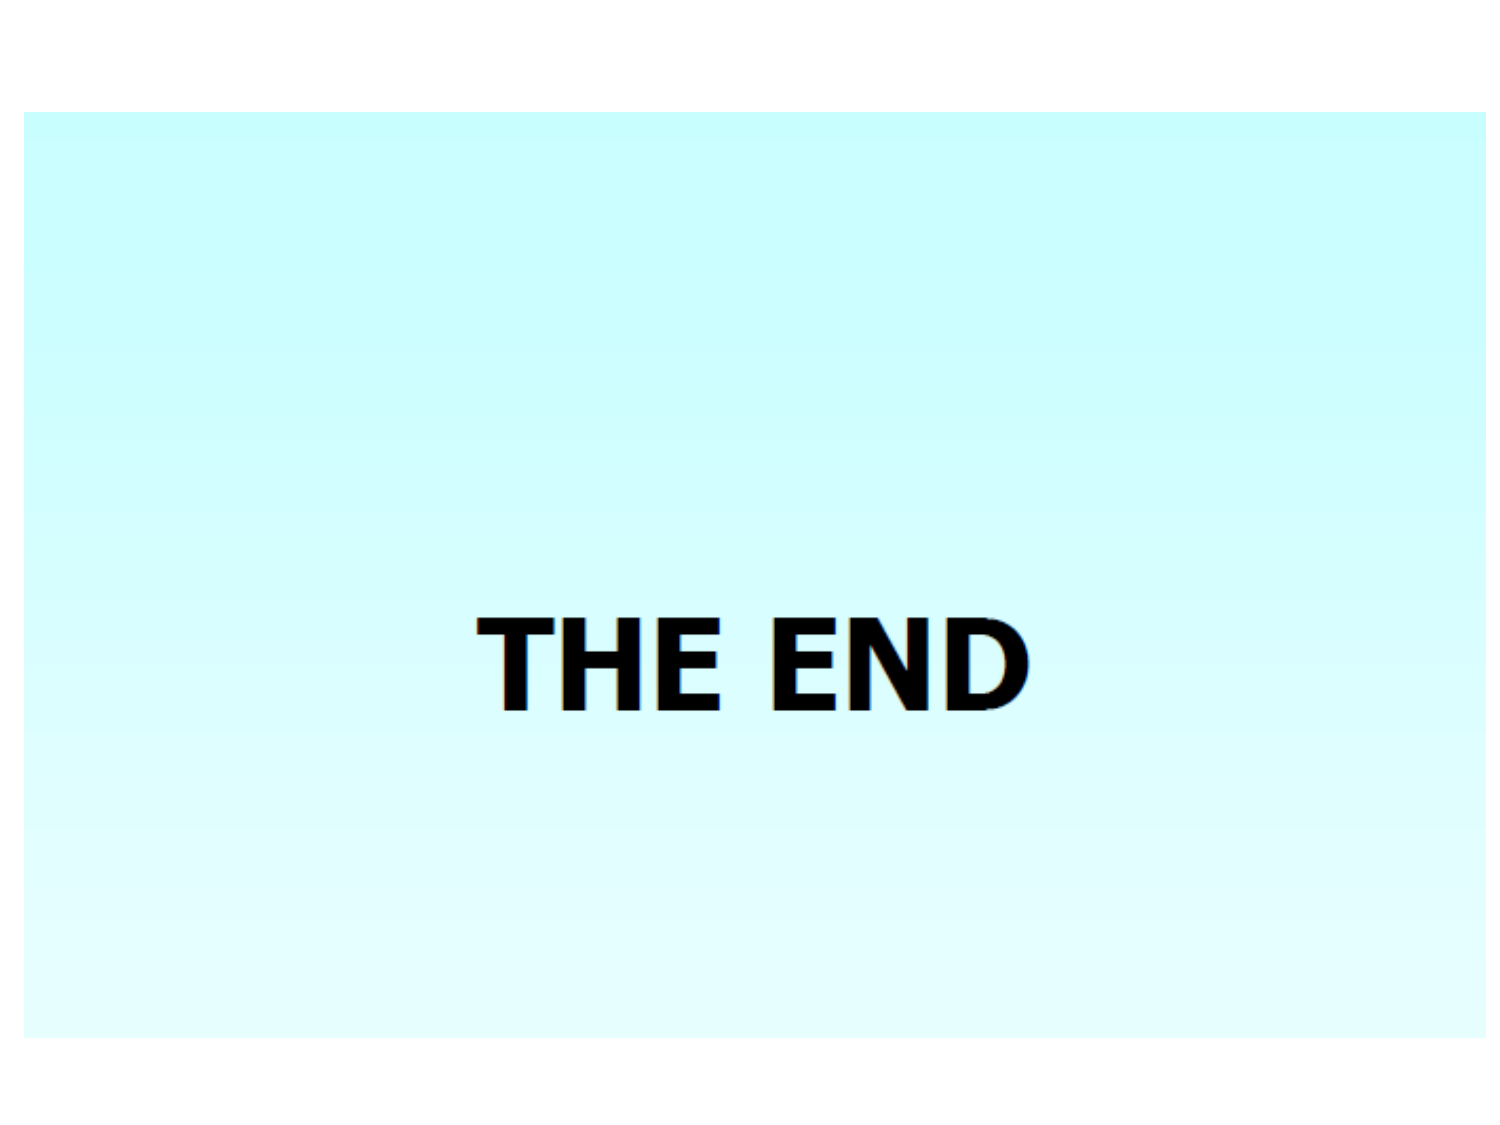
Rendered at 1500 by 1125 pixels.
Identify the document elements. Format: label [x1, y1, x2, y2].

picture [24, 112, 1486, 1038]
